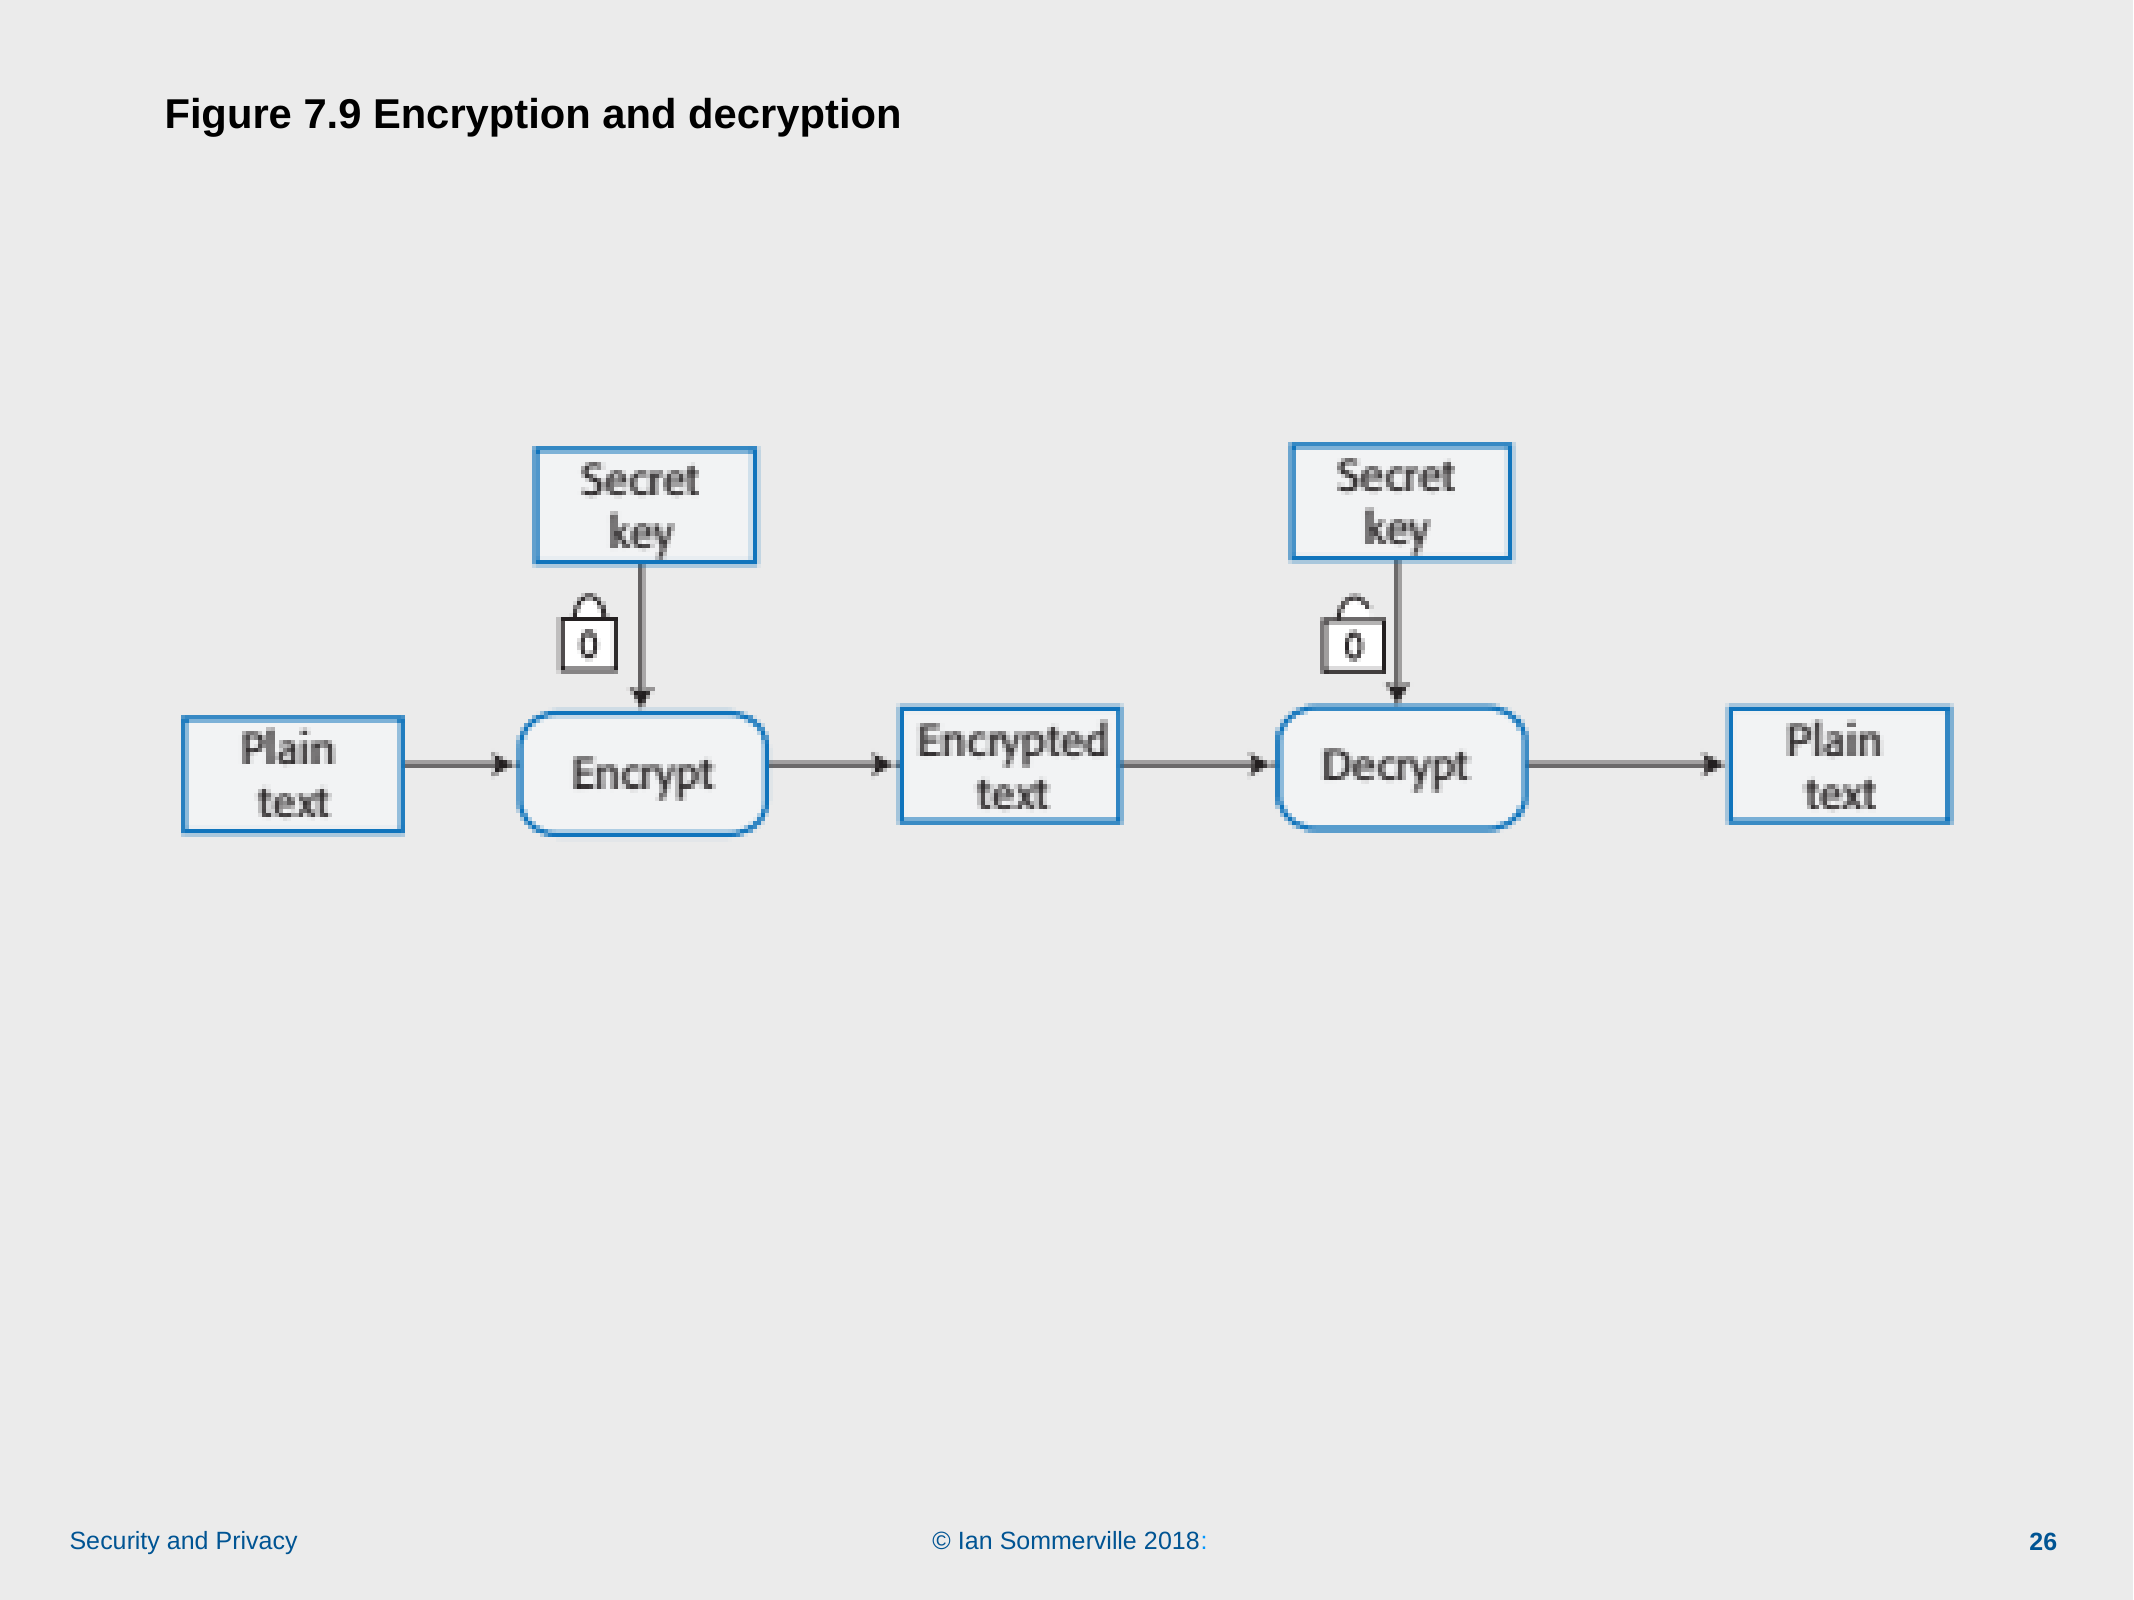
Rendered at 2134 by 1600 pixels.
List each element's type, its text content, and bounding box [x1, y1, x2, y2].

title Figure 7.9 Encryption and decryption [155, 55, 1978, 169]
picture [0, 337, 2134, 1061]
slide_number 26 [2018, 1516, 2067, 1563]
